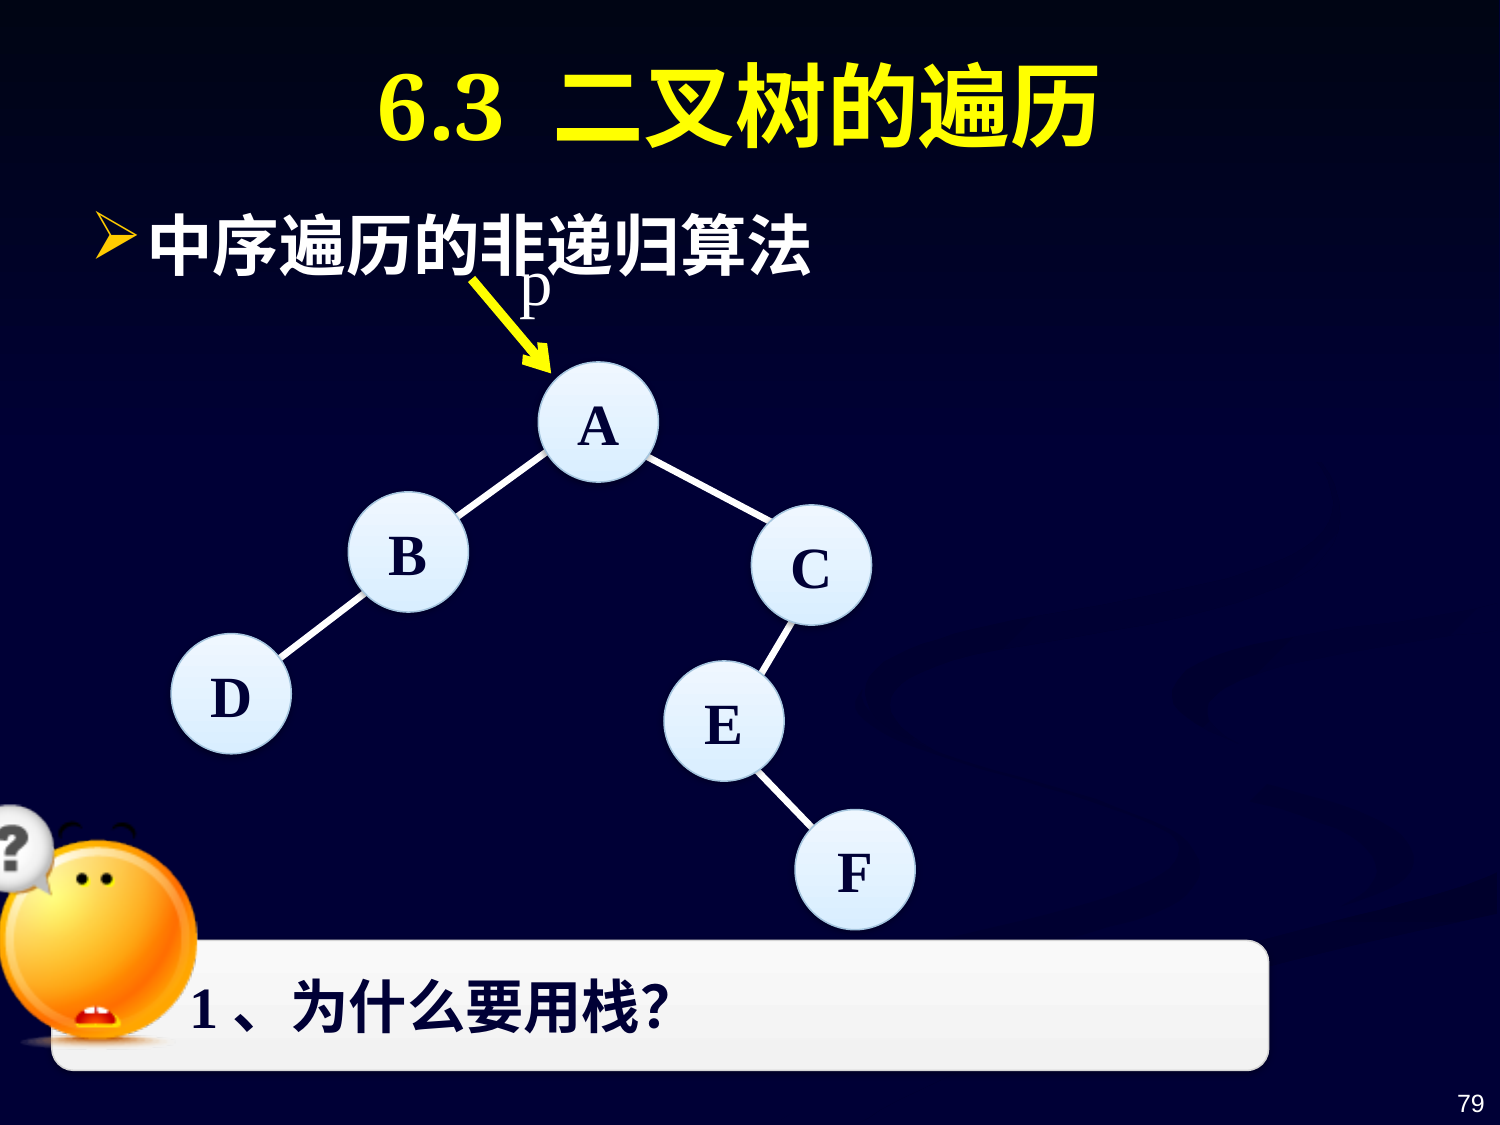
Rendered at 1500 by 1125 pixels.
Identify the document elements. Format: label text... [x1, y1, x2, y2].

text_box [471, 231, 569, 360]
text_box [170, 361, 916, 931]
text_box C [220, 364, 920, 939]
list 中序遍历的非递归算法 [75, 196, 1425, 1046]
slide_number 79 [1149, 1046, 1500, 1125]
text_box 1、为什么要用栈？ [58, 939, 1270, 1072]
picture [0, 798, 218, 1057]
title 6.3 二叉树的遍历 [64, 23, 1415, 185]
